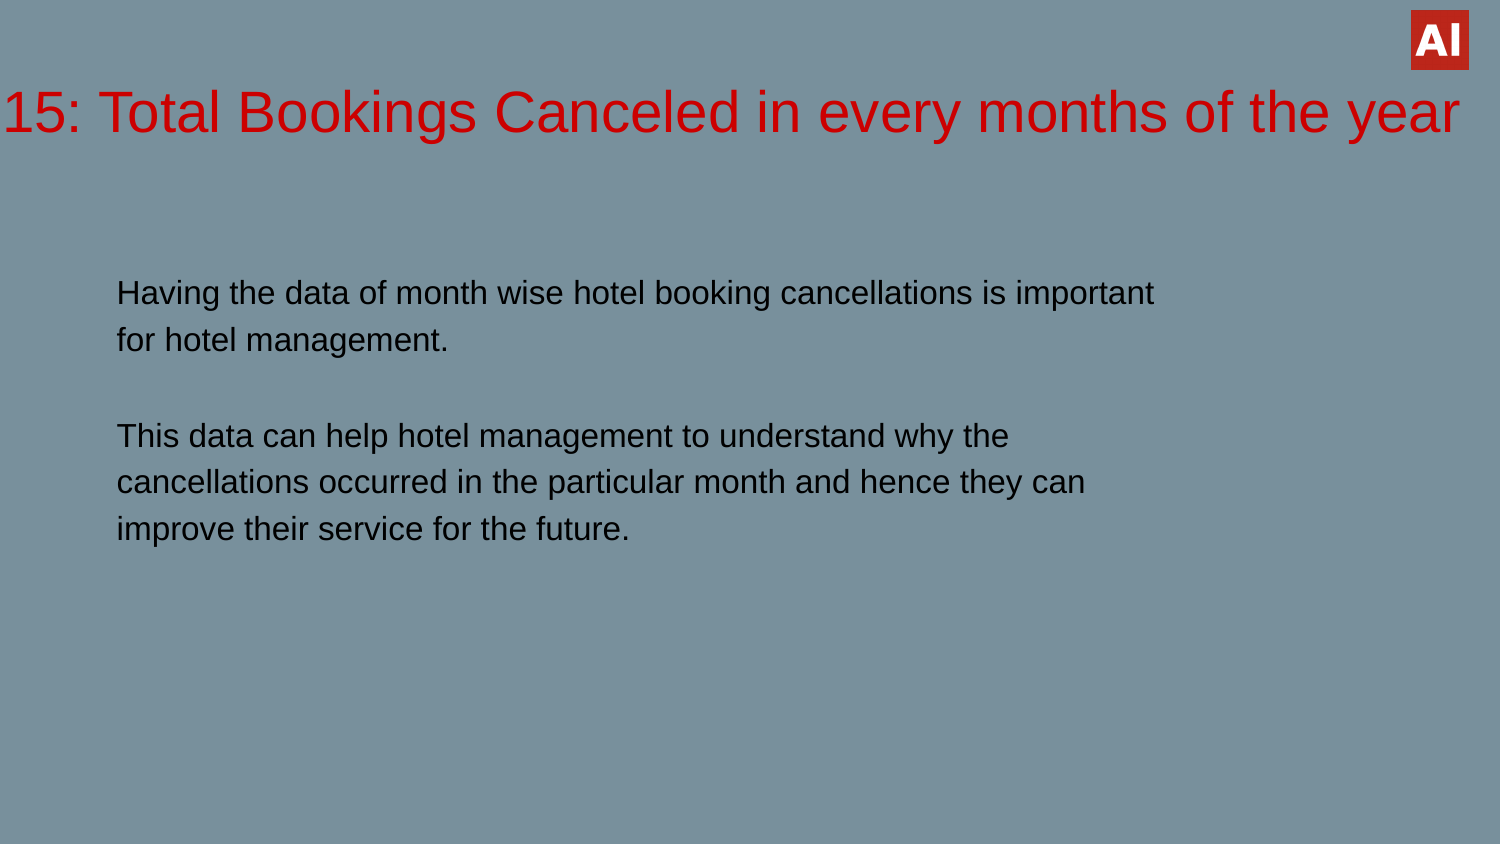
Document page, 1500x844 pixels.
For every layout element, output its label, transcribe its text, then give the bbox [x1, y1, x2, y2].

picture [1411, 10, 1469, 70]
text_box Having the data of month wise hotel booking cancellations is important for hotel management. This data can help hotel management to understand why the cancellations occurred in the particular month and hence they can improve their service for the future. [114, 263, 1205, 547]
title 15: Total Bookings Canceled in every months of the year [0, 72, 1500, 285]
